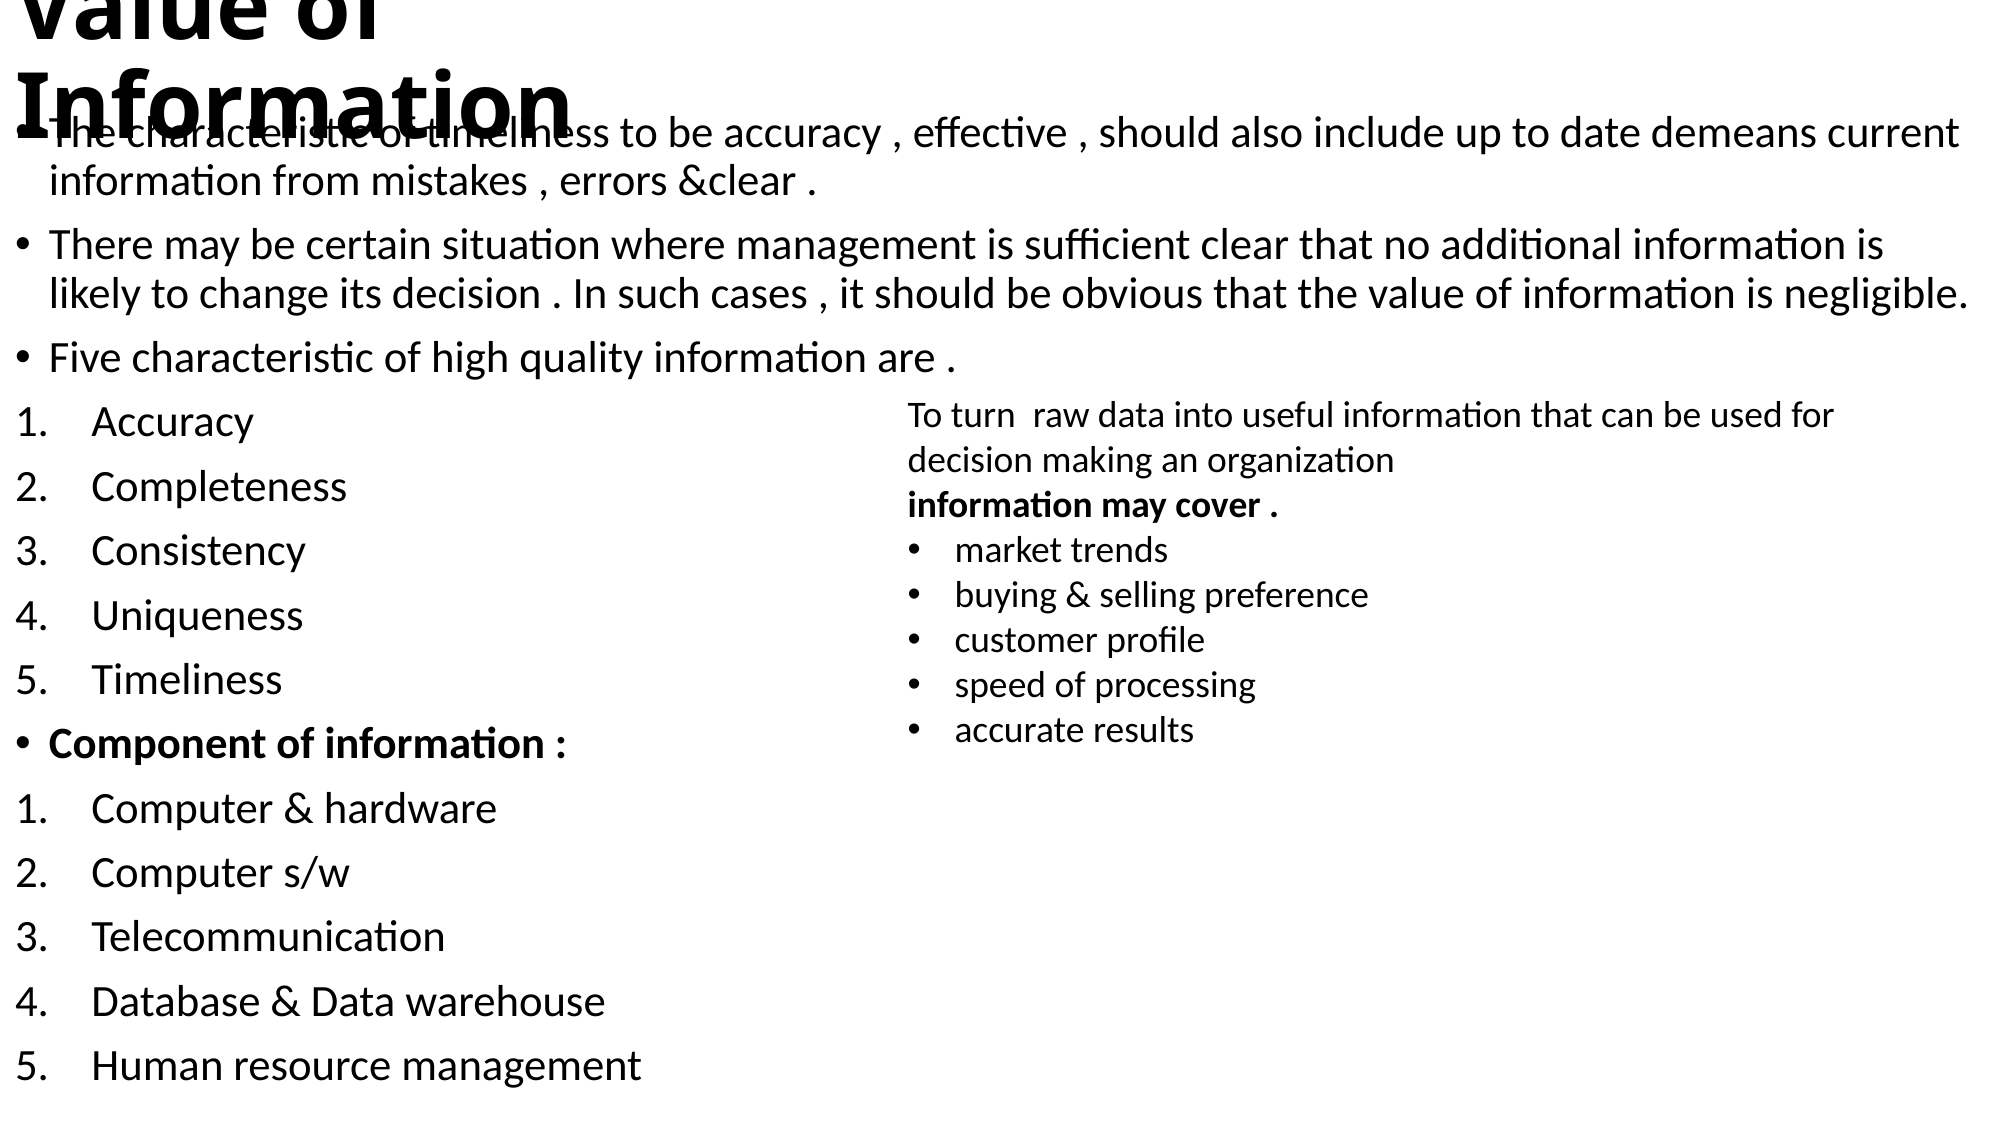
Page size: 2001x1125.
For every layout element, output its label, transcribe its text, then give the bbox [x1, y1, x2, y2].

list The characteristic of timeliness to be accuracy , effective , should also include up to date demeans current information from mistakes , errors &clear . There may be certain situation where management is sufficient clear that no additional information is likely to change its decision . In such cases , it should be obvious that the value of information is negligible. Five characteristic of high quality information are . Accuracy Completeness Consistency Uniqueness Timeliness Component of information : Computer & hardware Computer s/w Telecommunication Database & Data warehouse Human resource management [0, 100, 1990, 1125]
title Value of Information [0, 0, 848, 100]
text_box To turn raw data into useful information that can be used for decision making an organization information may cover . market trends buying & selling preference customer profile speed of processing accurate results [892, 383, 1893, 758]
